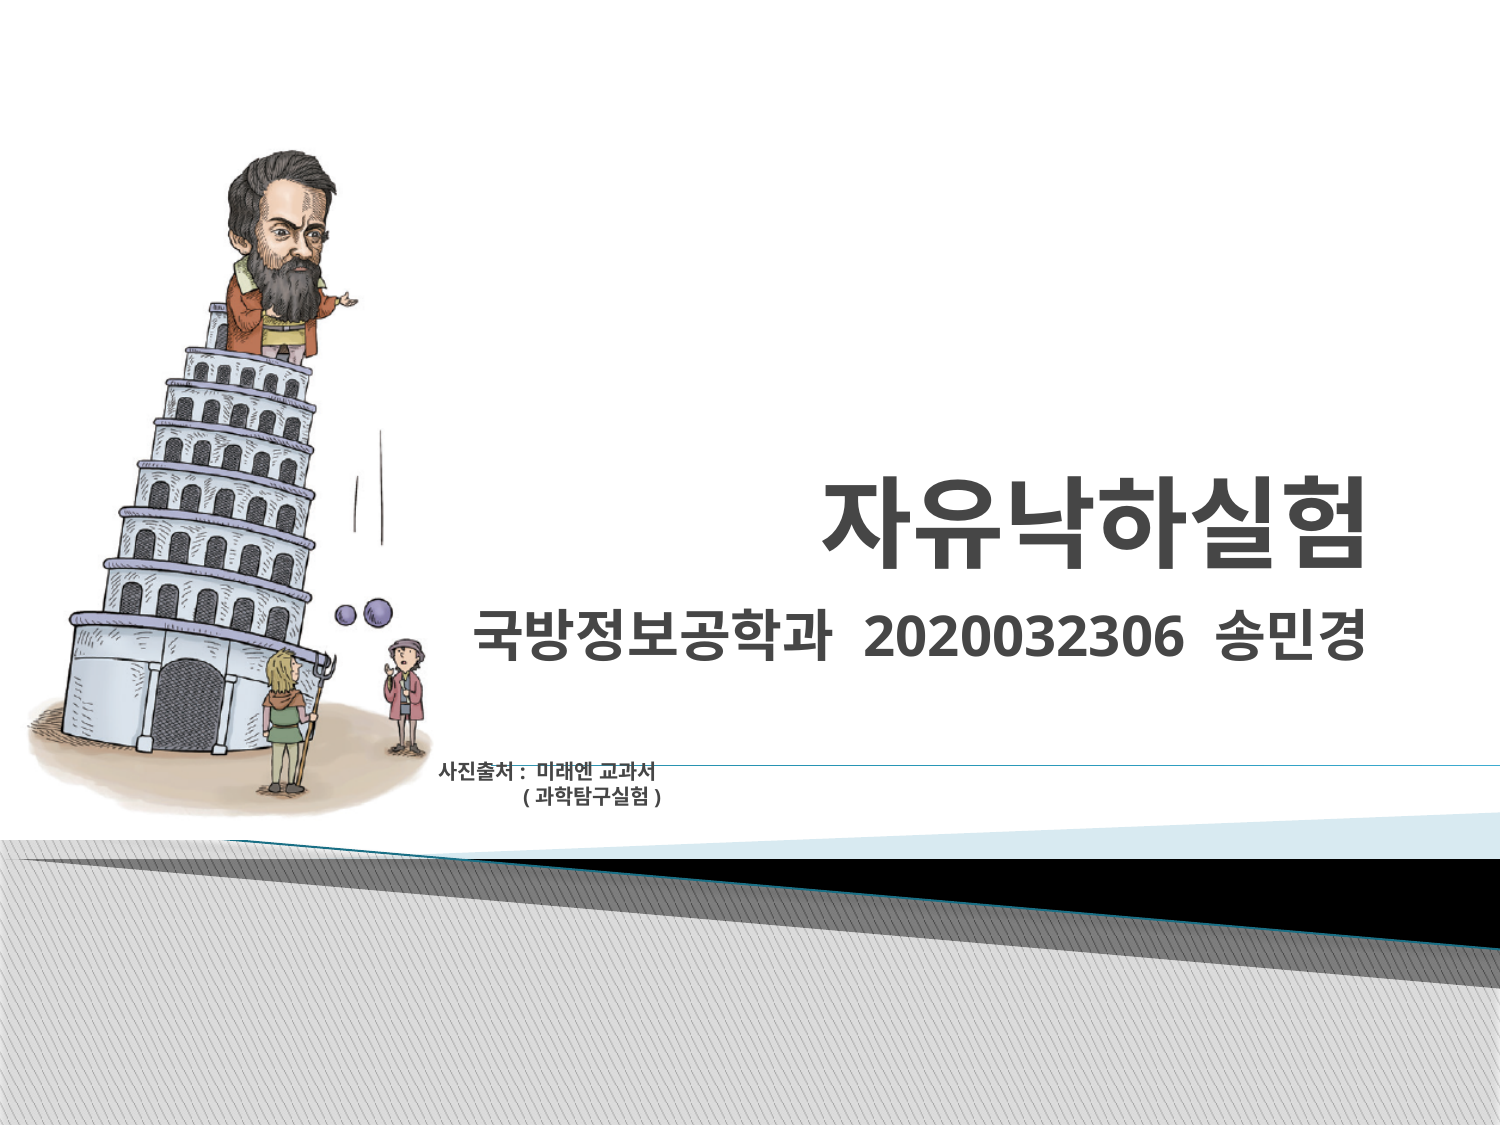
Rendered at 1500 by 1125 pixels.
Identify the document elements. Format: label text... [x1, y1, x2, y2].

picture [0, 136, 491, 840]
subtitle 국방정보공학과 2020032306 송민경 [497, 592, 1388, 790]
picture [5, 859, 1500, 989]
text_box 사진출처: 미래엔 교과서(과학탐구실험) [497, 751, 680, 835]
title 자유낙하실험 [497, 287, 1388, 588]
